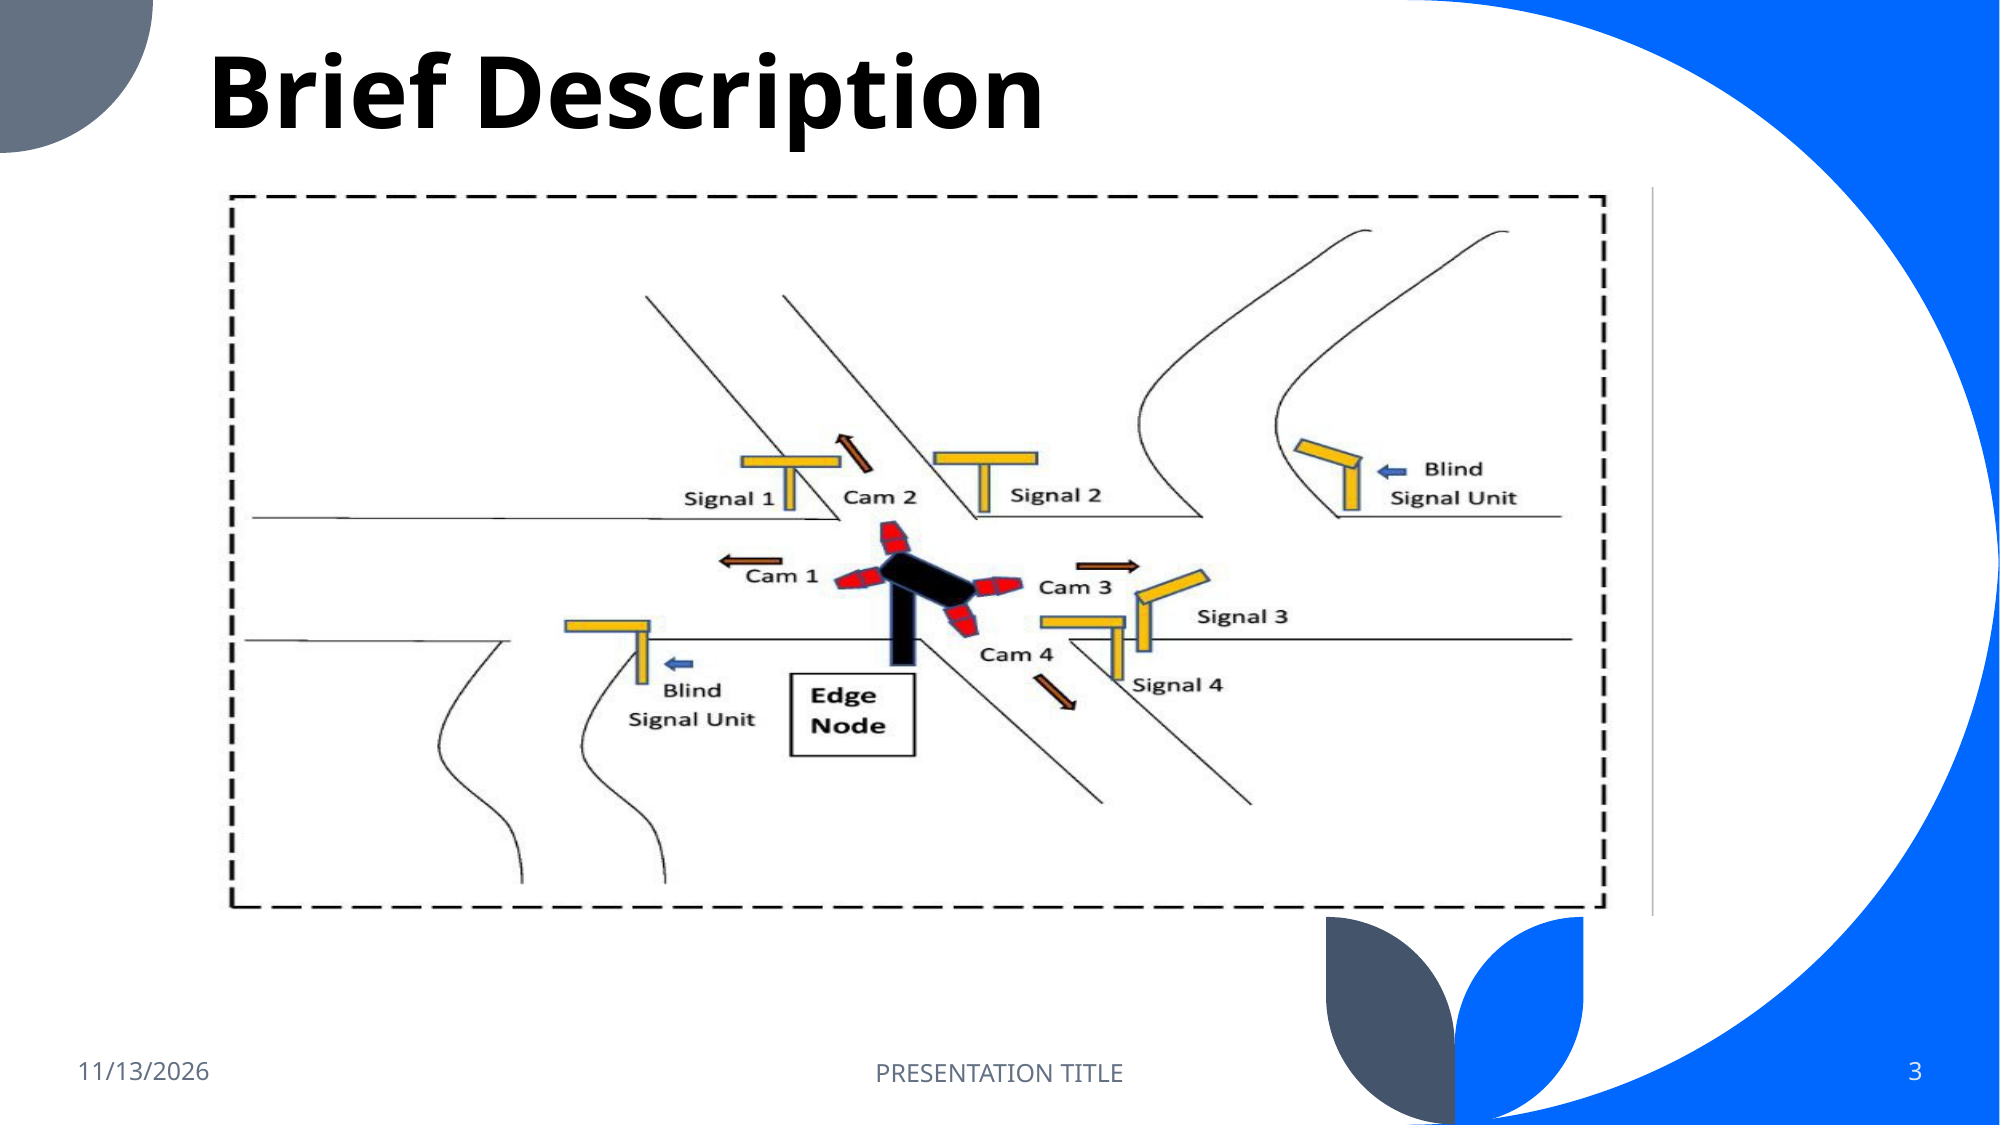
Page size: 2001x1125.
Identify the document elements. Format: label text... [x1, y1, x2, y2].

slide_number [62, 1042, 513, 1103]
slide_number 3 [1665, 1042, 1938, 1103]
title Brief Description [191, 29, 1796, 158]
picture [206, 187, 1654, 916]
footer PRESENTATION TITLE [662, 1042, 1338, 1103]
